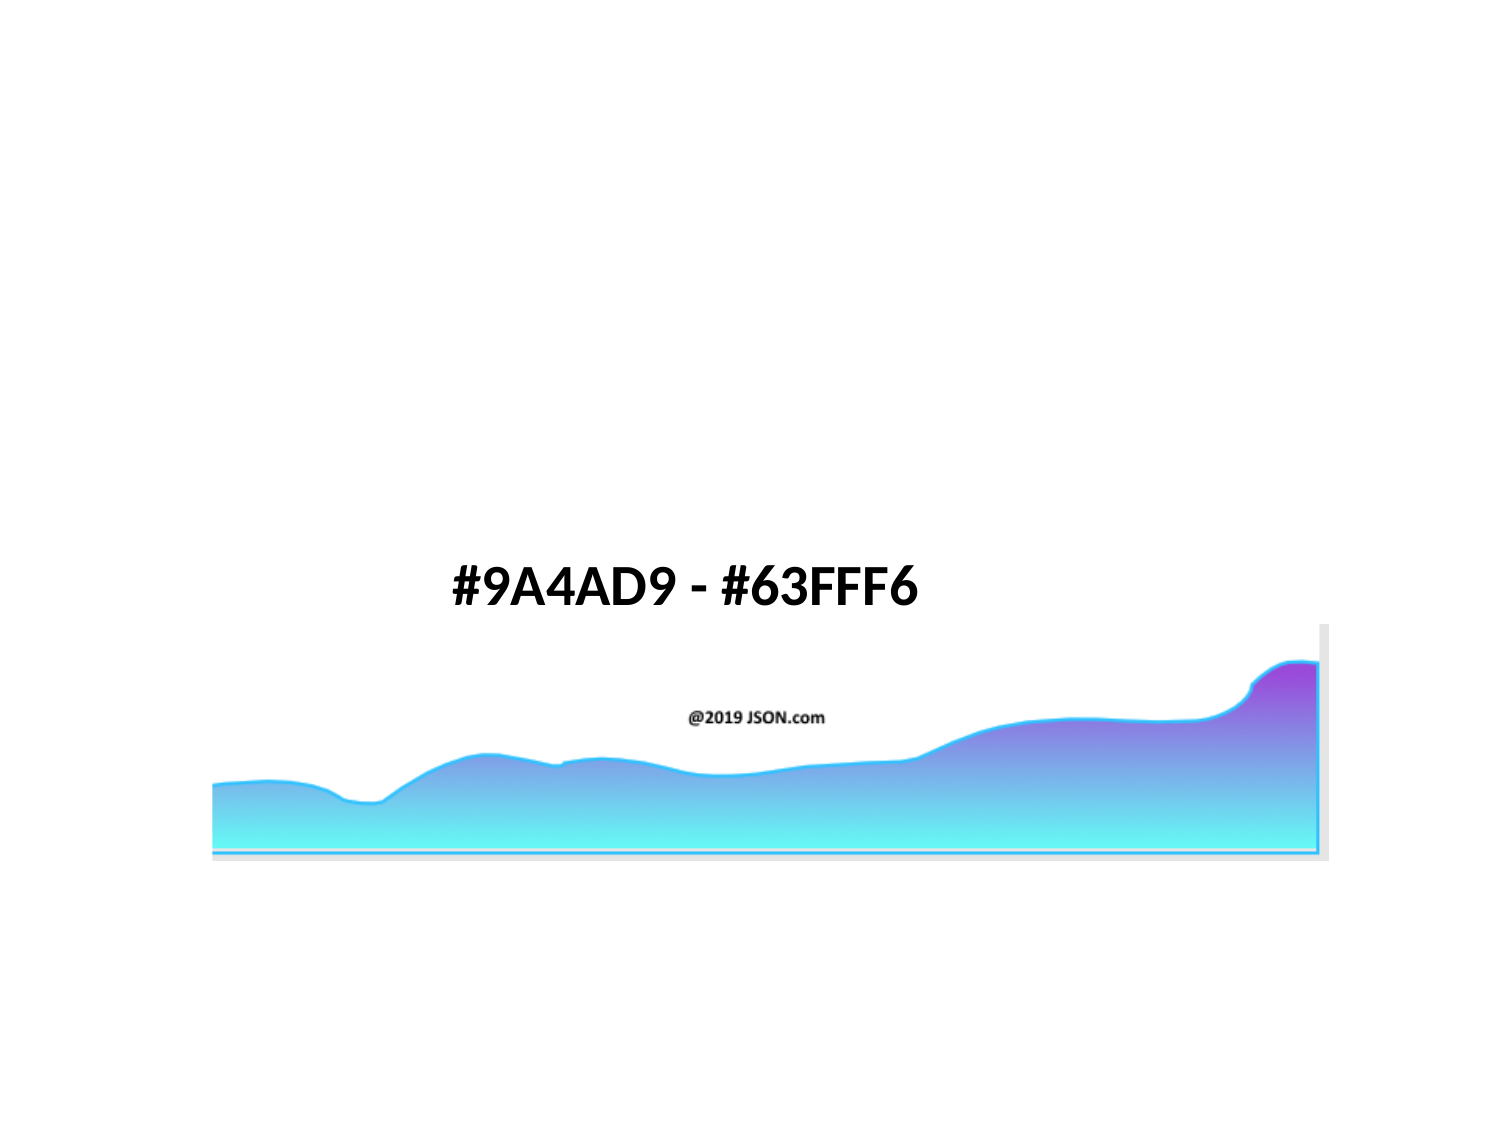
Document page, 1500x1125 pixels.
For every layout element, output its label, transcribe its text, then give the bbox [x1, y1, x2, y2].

text_box #9A4AD9 - #63FFF6 [437, 539, 1027, 623]
picture [212, 624, 1330, 862]
